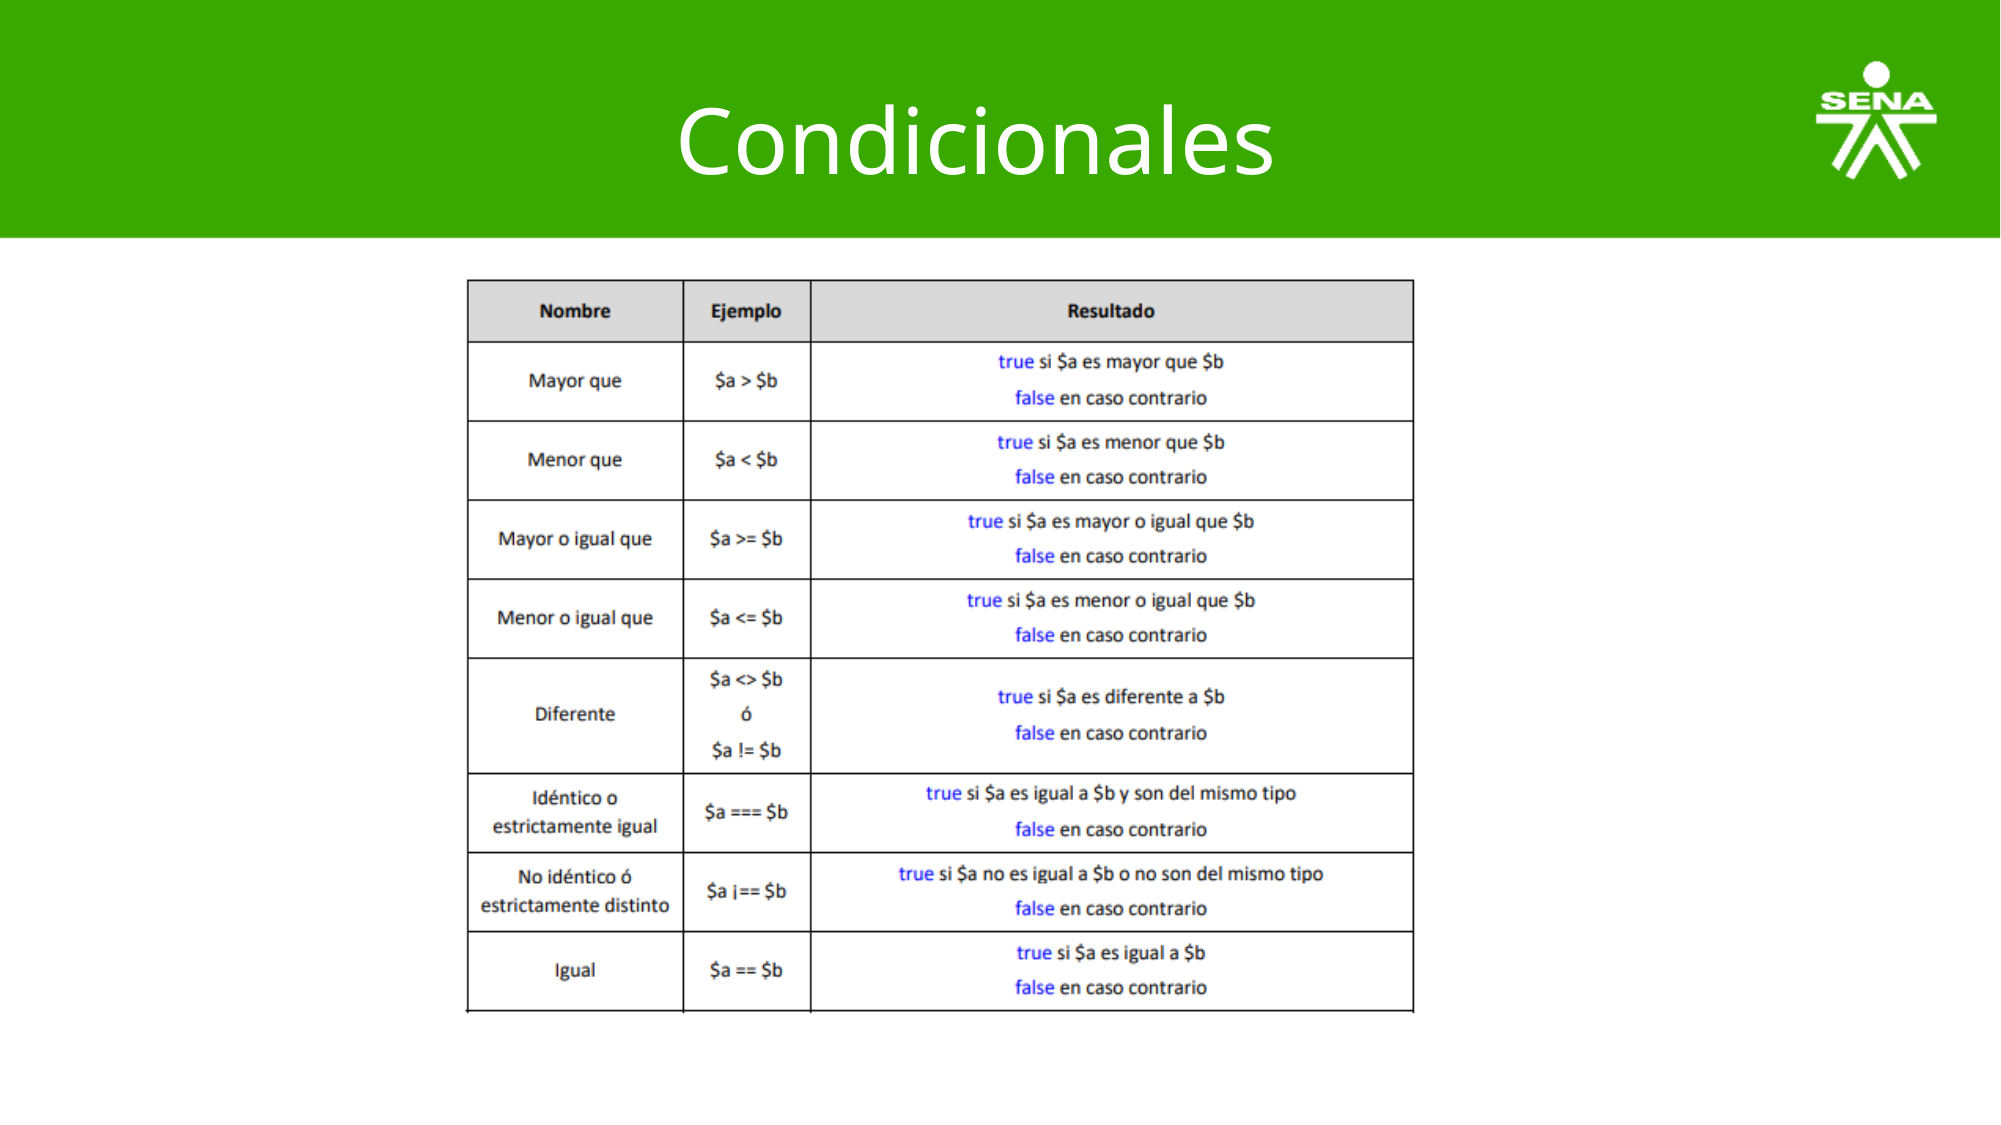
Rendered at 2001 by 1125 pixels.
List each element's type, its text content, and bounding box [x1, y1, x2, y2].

title Condicionales [137, 35, 1863, 255]
picture [0, 0, 2001, 1125]
